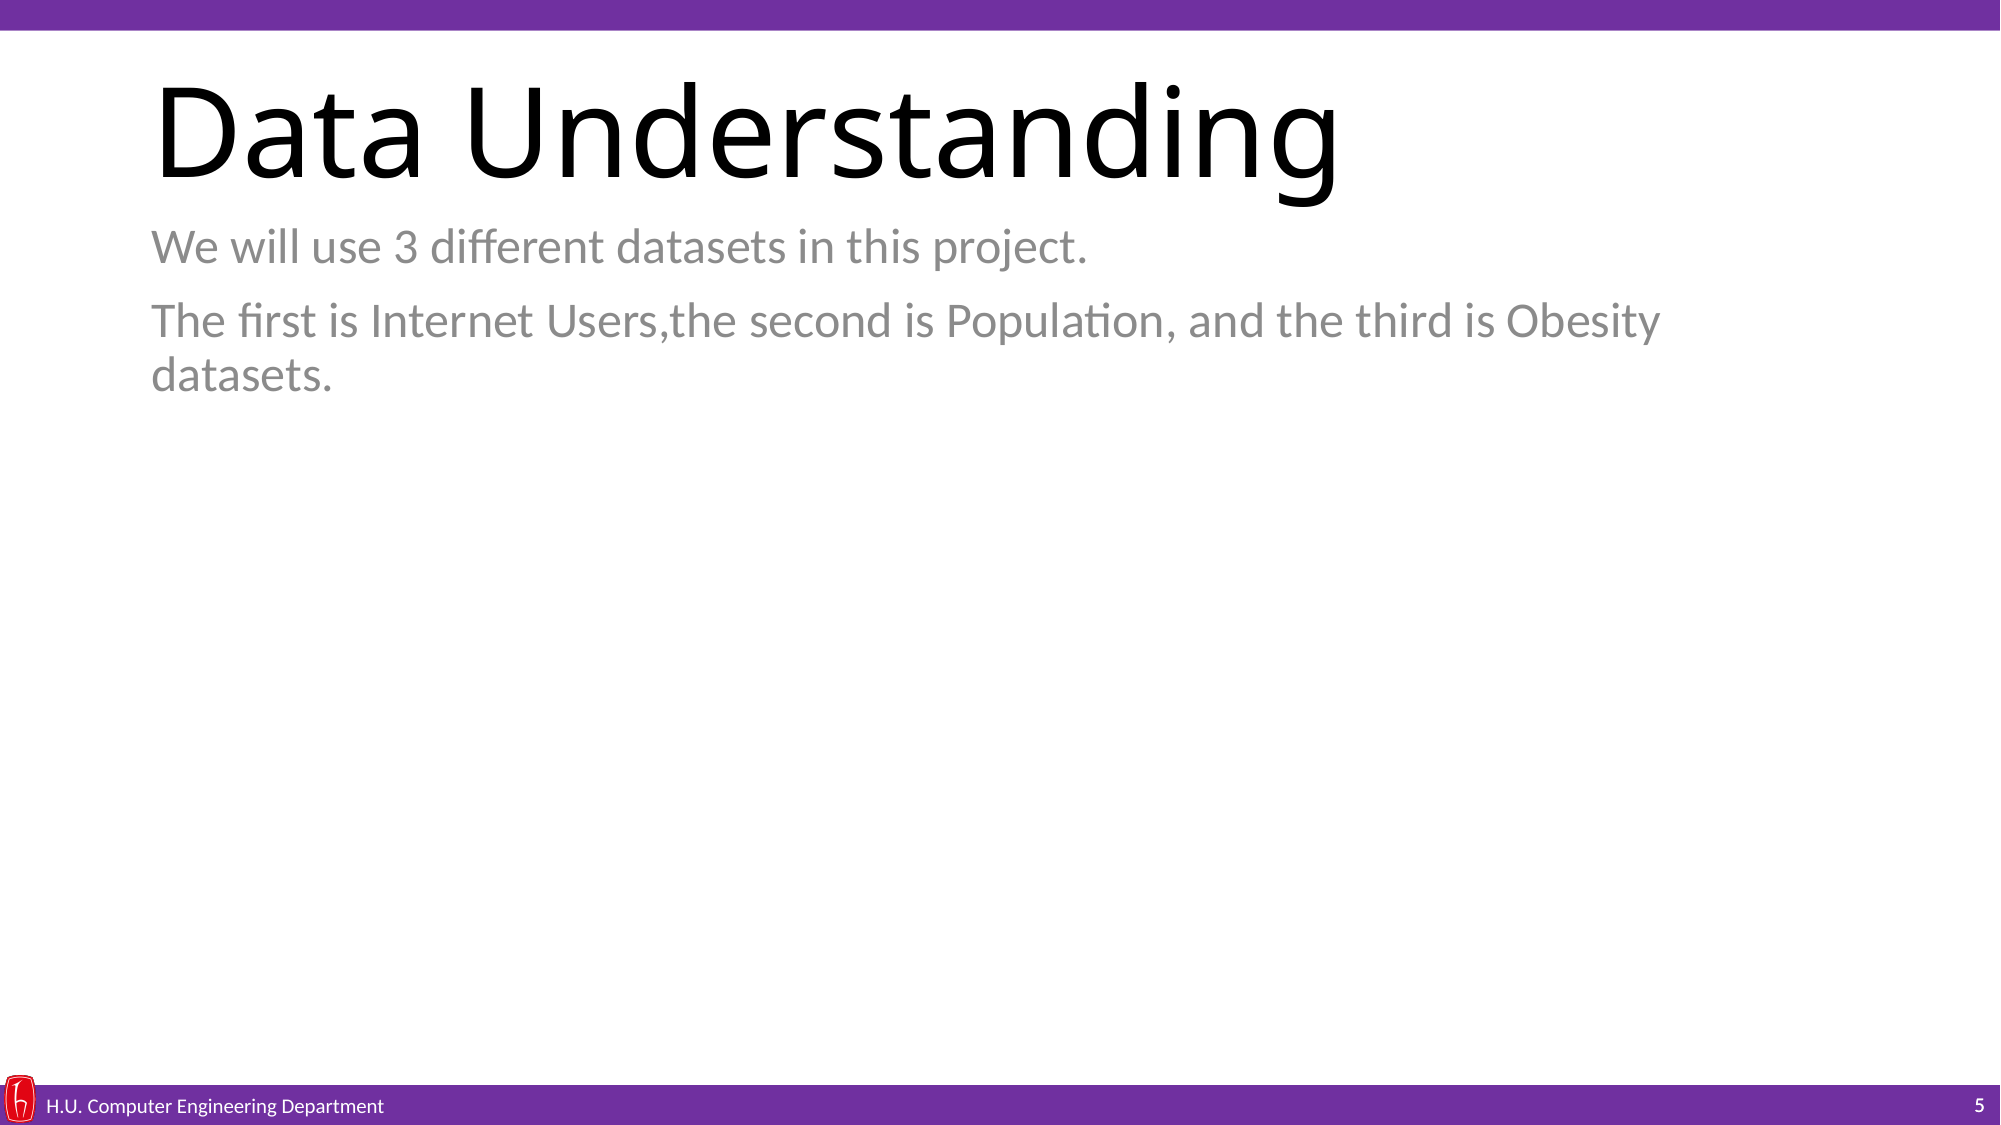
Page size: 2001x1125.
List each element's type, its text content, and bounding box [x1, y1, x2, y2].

slide_number 5 [1839, 1084, 2000, 1124]
picture [4, 1075, 36, 1123]
list We will use 3 different datasets in this project. The first is Internet Users,the second is Population, and the third is Obesity datasets. [136, 212, 1862, 1061]
title Data Understanding [136, 39, 1862, 212]
